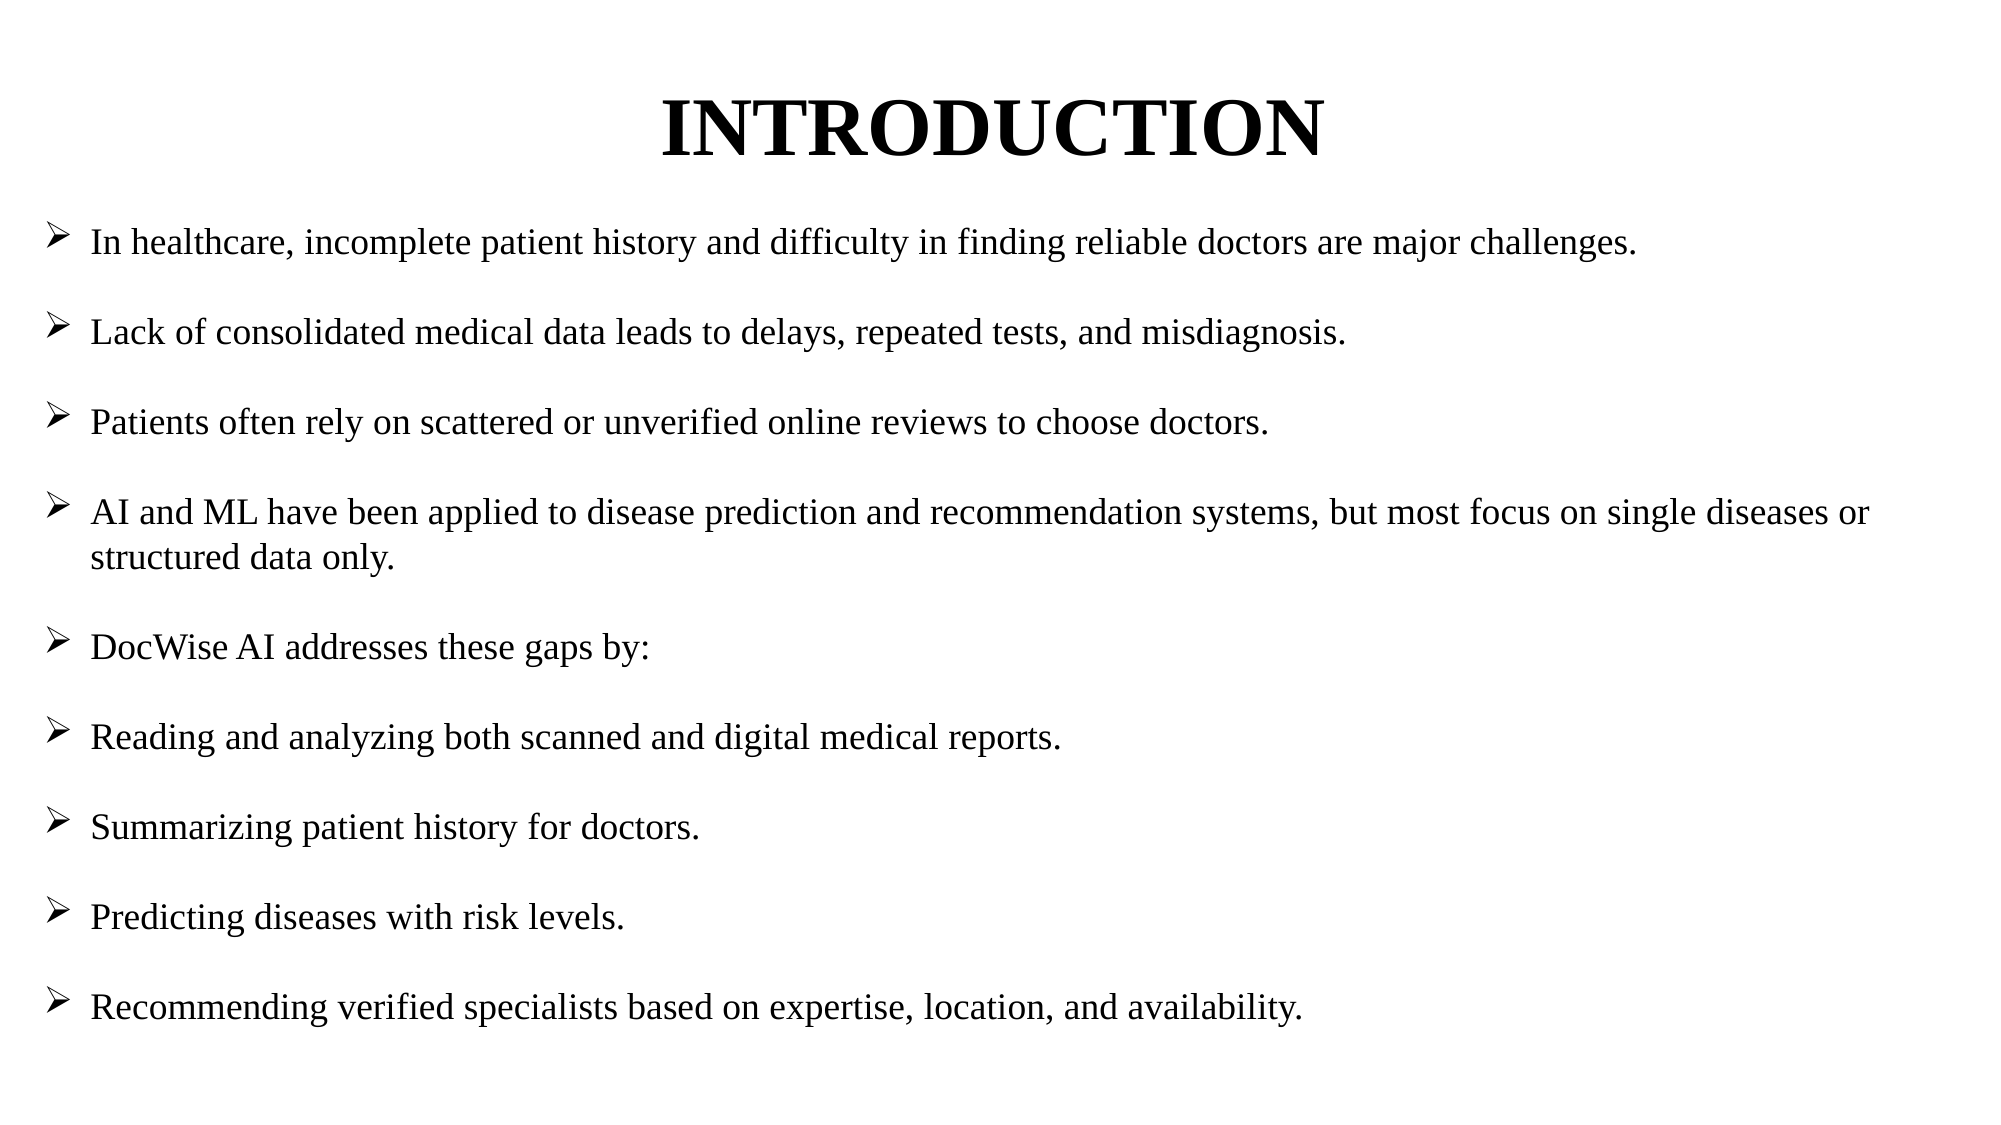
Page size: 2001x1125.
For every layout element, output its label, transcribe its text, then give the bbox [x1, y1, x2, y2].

text_box INTRODUCTION In healthcare, incomplete patient history and difficulty in finding reliable doctors are major challenges. Lack of consolidated medical data leads to delays, repeated tests, and misdiagnosis. Patients often rely on scattered or unverified online reviews to choose doctors. AI and ML have been applied to disease prediction and recommendation systems, but most focus on single diseases or structured data only. DocWise AI addresses these gaps by: Reading and analyzing both scanned and digital medical reports. Summarizing patient history for doctors. Predicting diseases with risk levels. Recommending verified specialists based on expertise, location, and availability. [28, 64, 1972, 1035]
